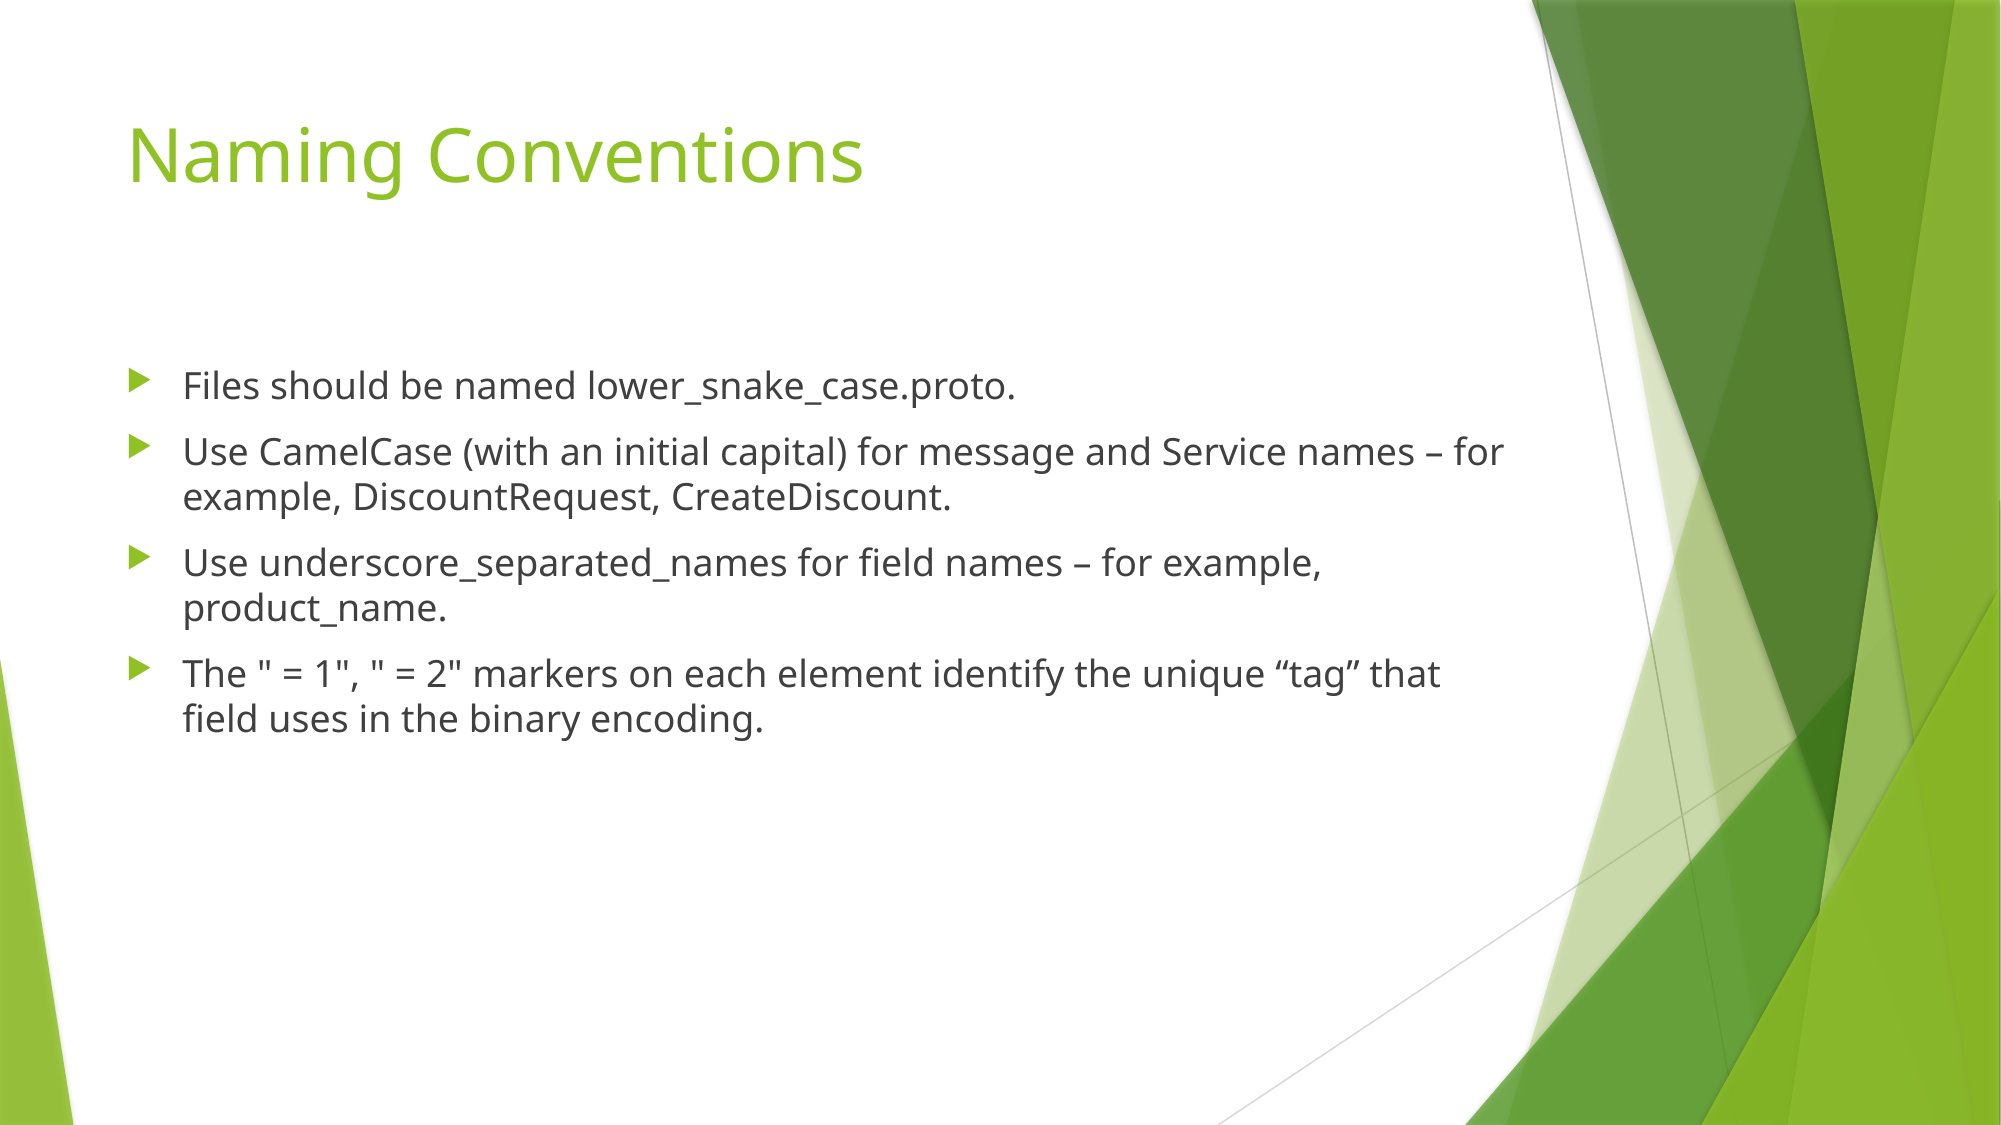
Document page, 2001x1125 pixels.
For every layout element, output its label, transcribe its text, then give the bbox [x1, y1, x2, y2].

title Naming Conventions [111, 99, 1522, 317]
list Files should be named lower_snake_case.proto. Use CamelCase (with an initial capital) for message and Service names – for example, DiscountRequest, CreateDiscount. Use underscore_separated_names for field names – for example, product_name. The " = 1", " = 2" markers on each element identify the unique “tag” that field uses in the binary encoding. [111, 354, 1522, 992]
